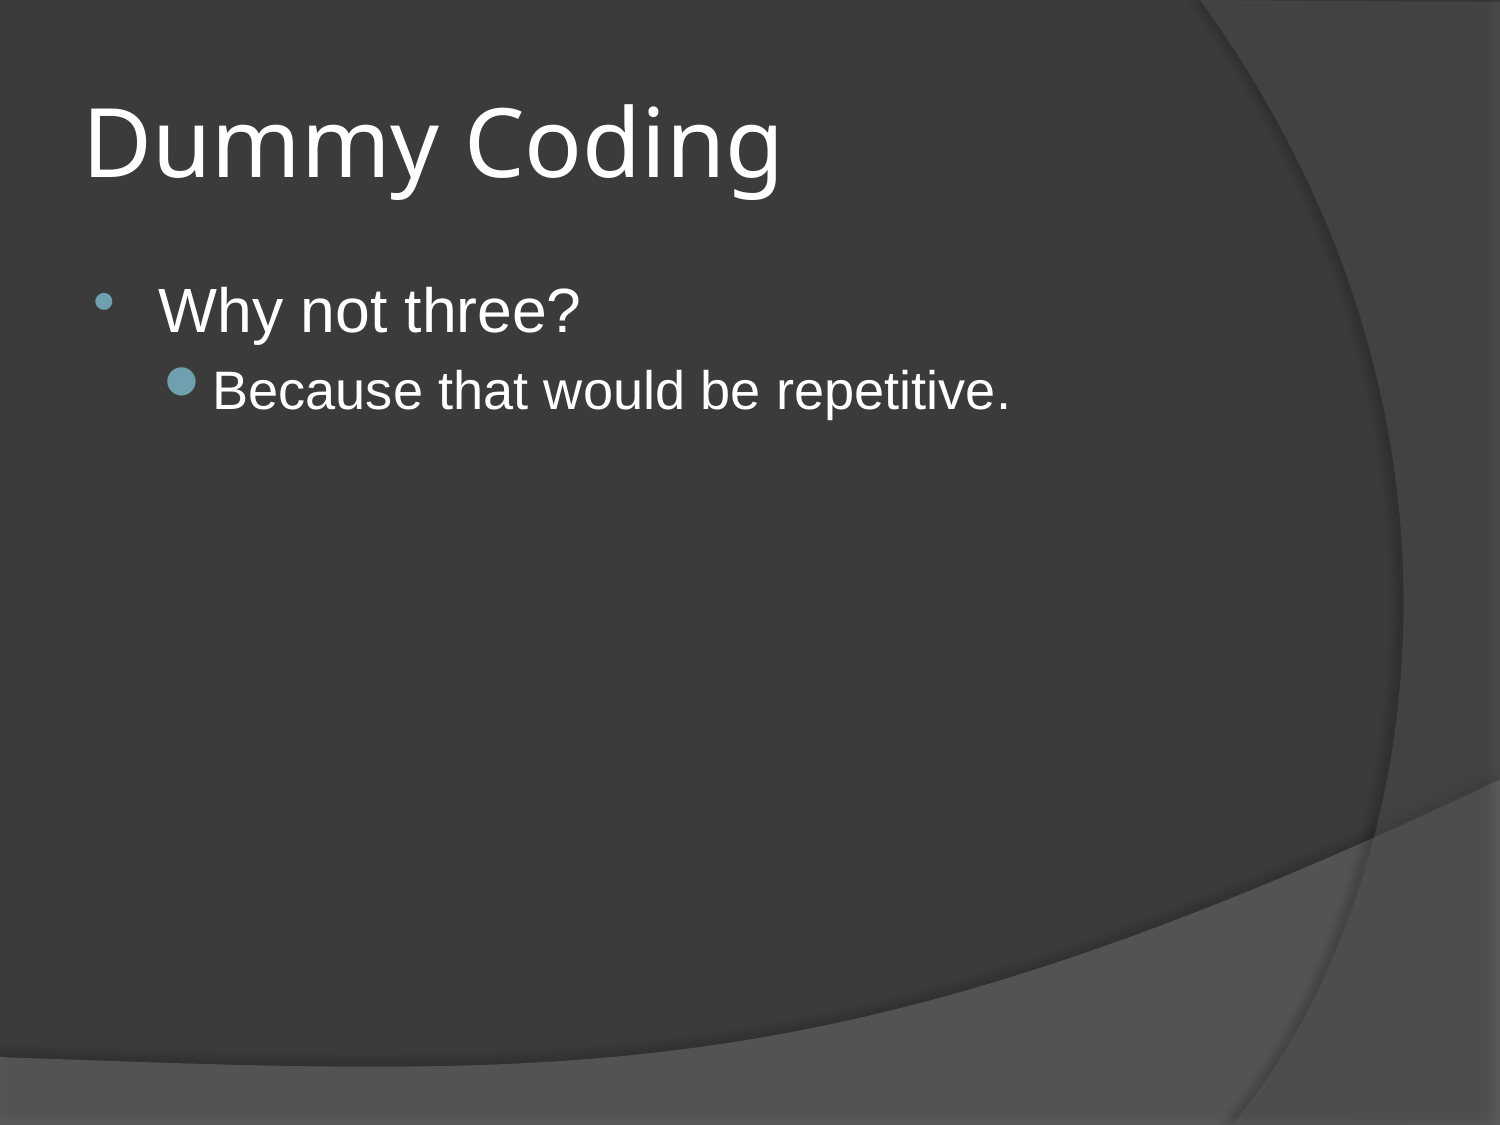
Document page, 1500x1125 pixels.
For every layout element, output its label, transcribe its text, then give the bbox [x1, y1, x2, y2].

title Dummy Coding [75, 45, 1300, 233]
list Why not three? Because that would be repetitive. [75, 262, 1300, 1005]
